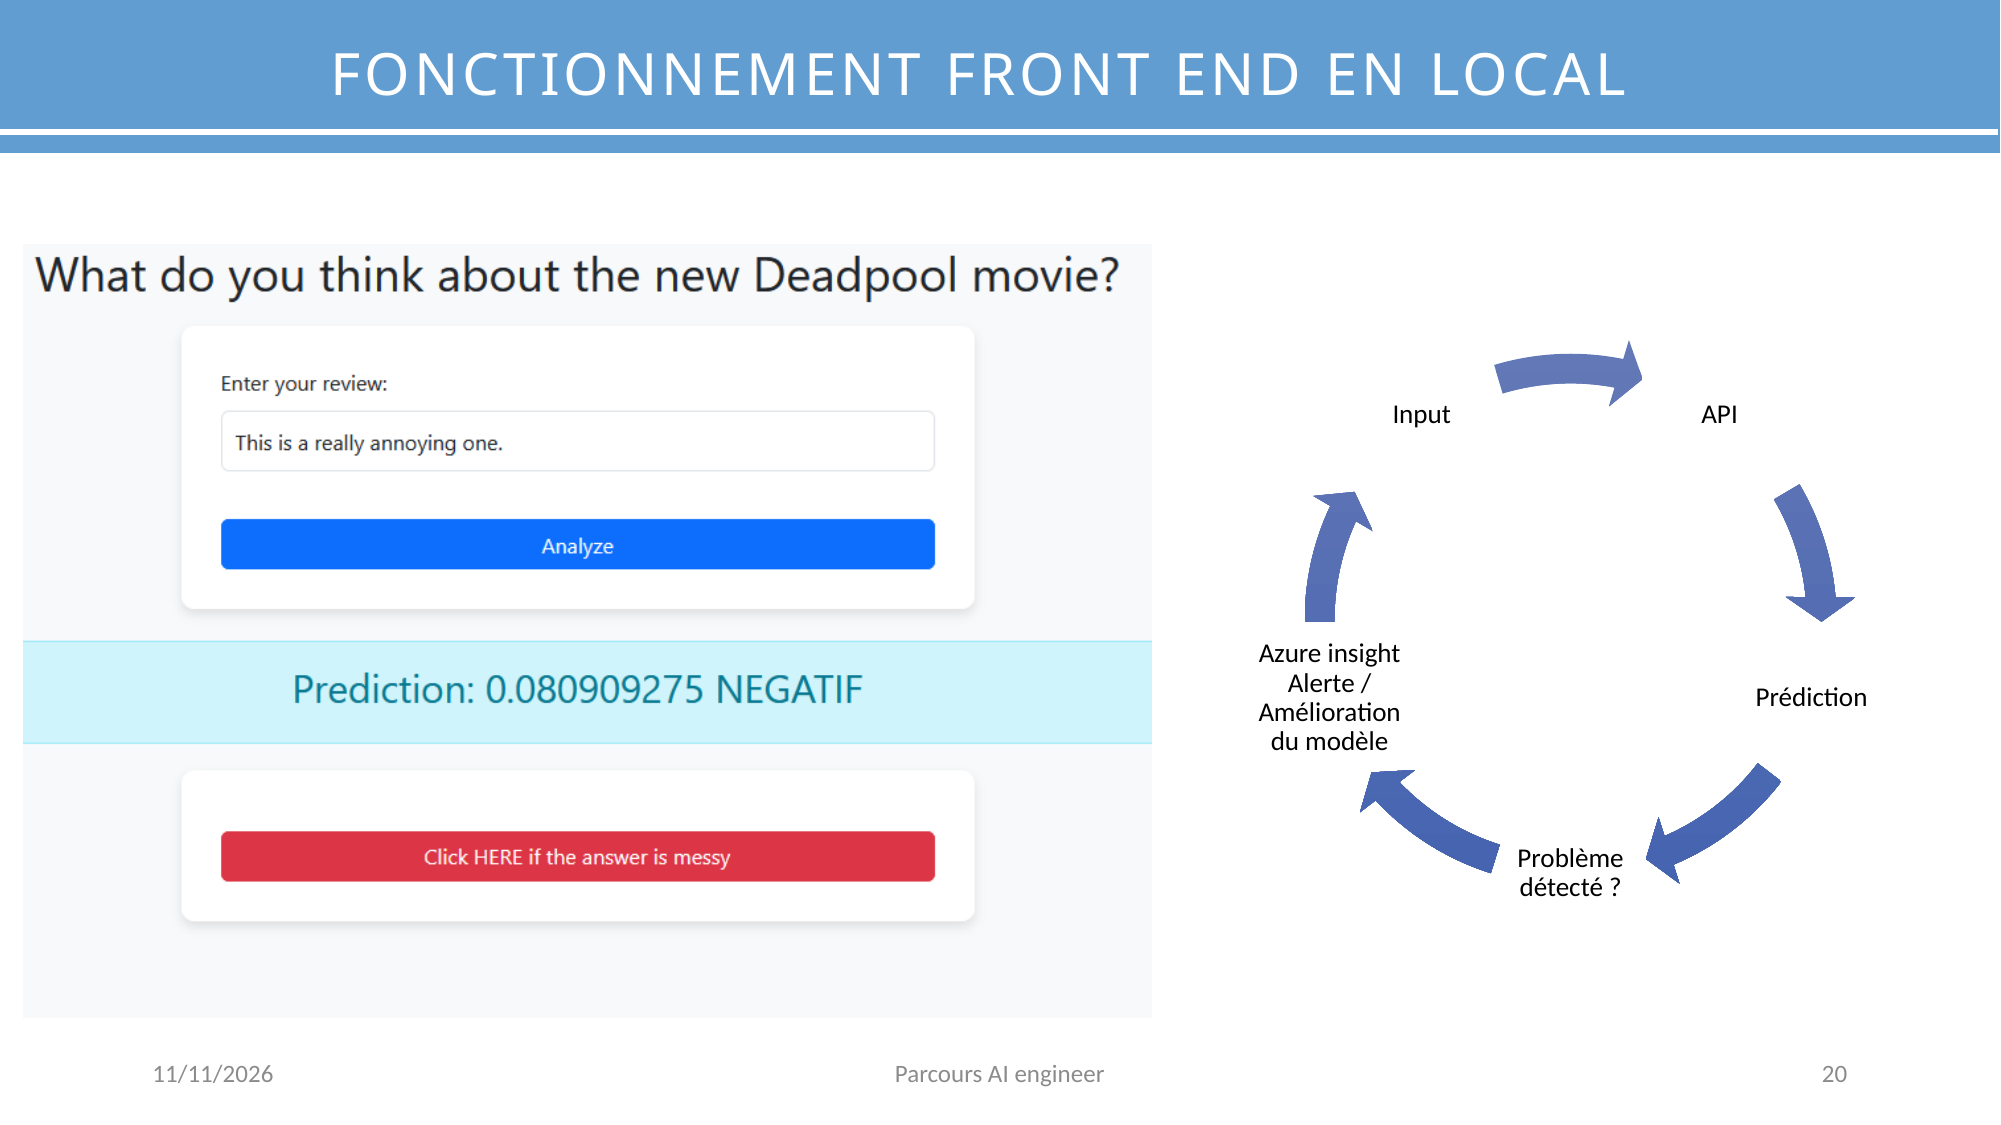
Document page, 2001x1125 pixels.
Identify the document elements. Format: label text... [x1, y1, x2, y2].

footer Parcours AI engineer [662, 1042, 1338, 1103]
slide_number 20 [1412, 1042, 1863, 1103]
picture [23, 244, 1152, 1018]
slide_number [137, 1042, 588, 1103]
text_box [1068, 333, 2000, 950]
text_box Fonctionnement Front END en local [0, 0, 2000, 153]
